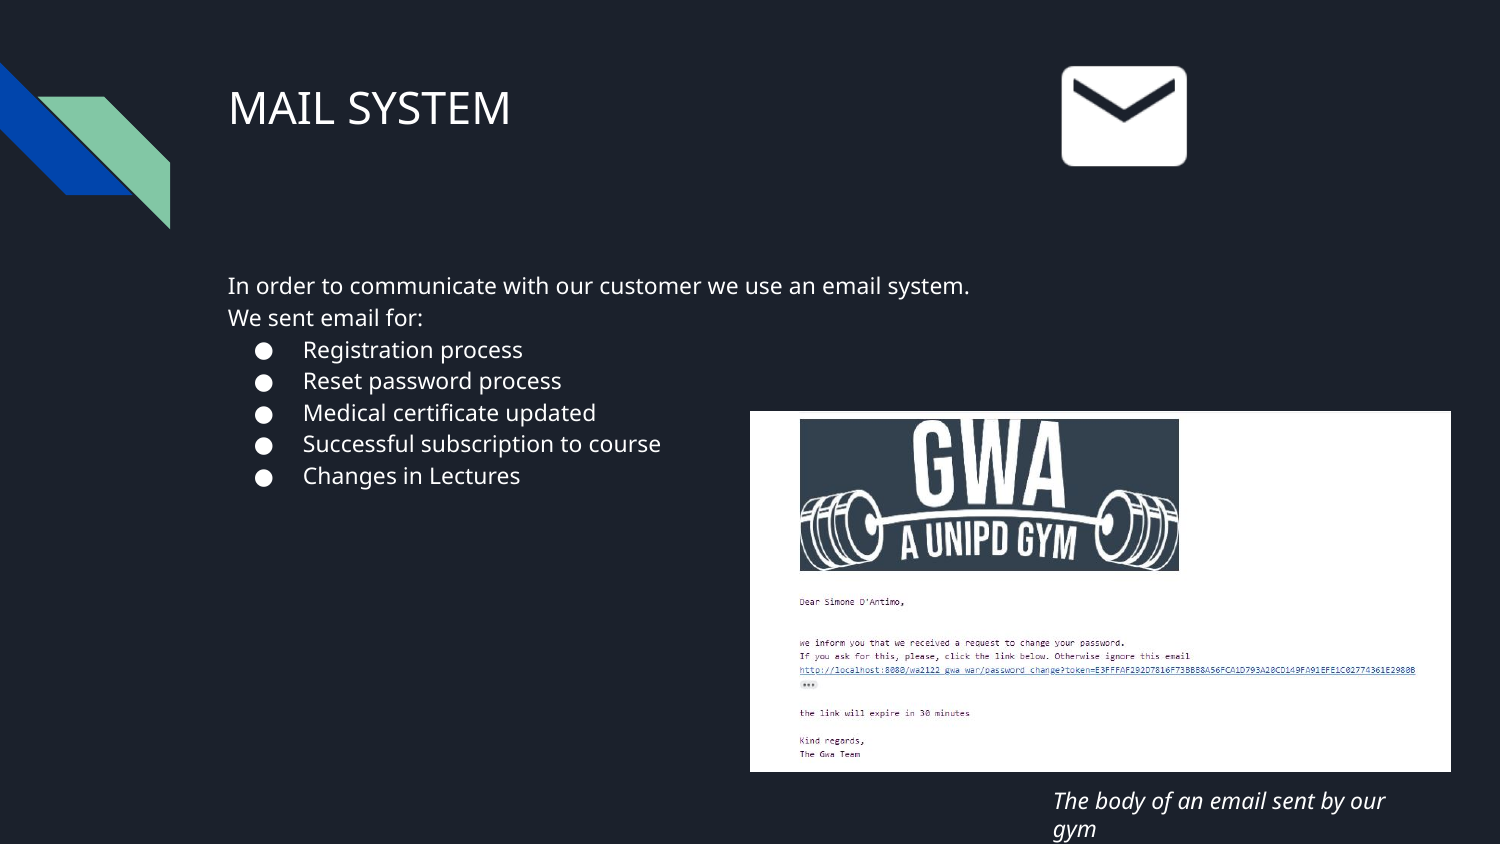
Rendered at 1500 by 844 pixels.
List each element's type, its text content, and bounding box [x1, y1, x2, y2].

text_box The body of an email sent by our gym [1037, 780, 1451, 844]
title MAIL SYSTEM [212, 64, 1368, 215]
picture [1049, 41, 1200, 192]
list In order to communicate with our customer we use an email system. We sent email for: Registration process Reset password process Medical certificate updated Successful subscription to course Changes in Lectures [212, 252, 1016, 731]
picture [749, 410, 1451, 773]
